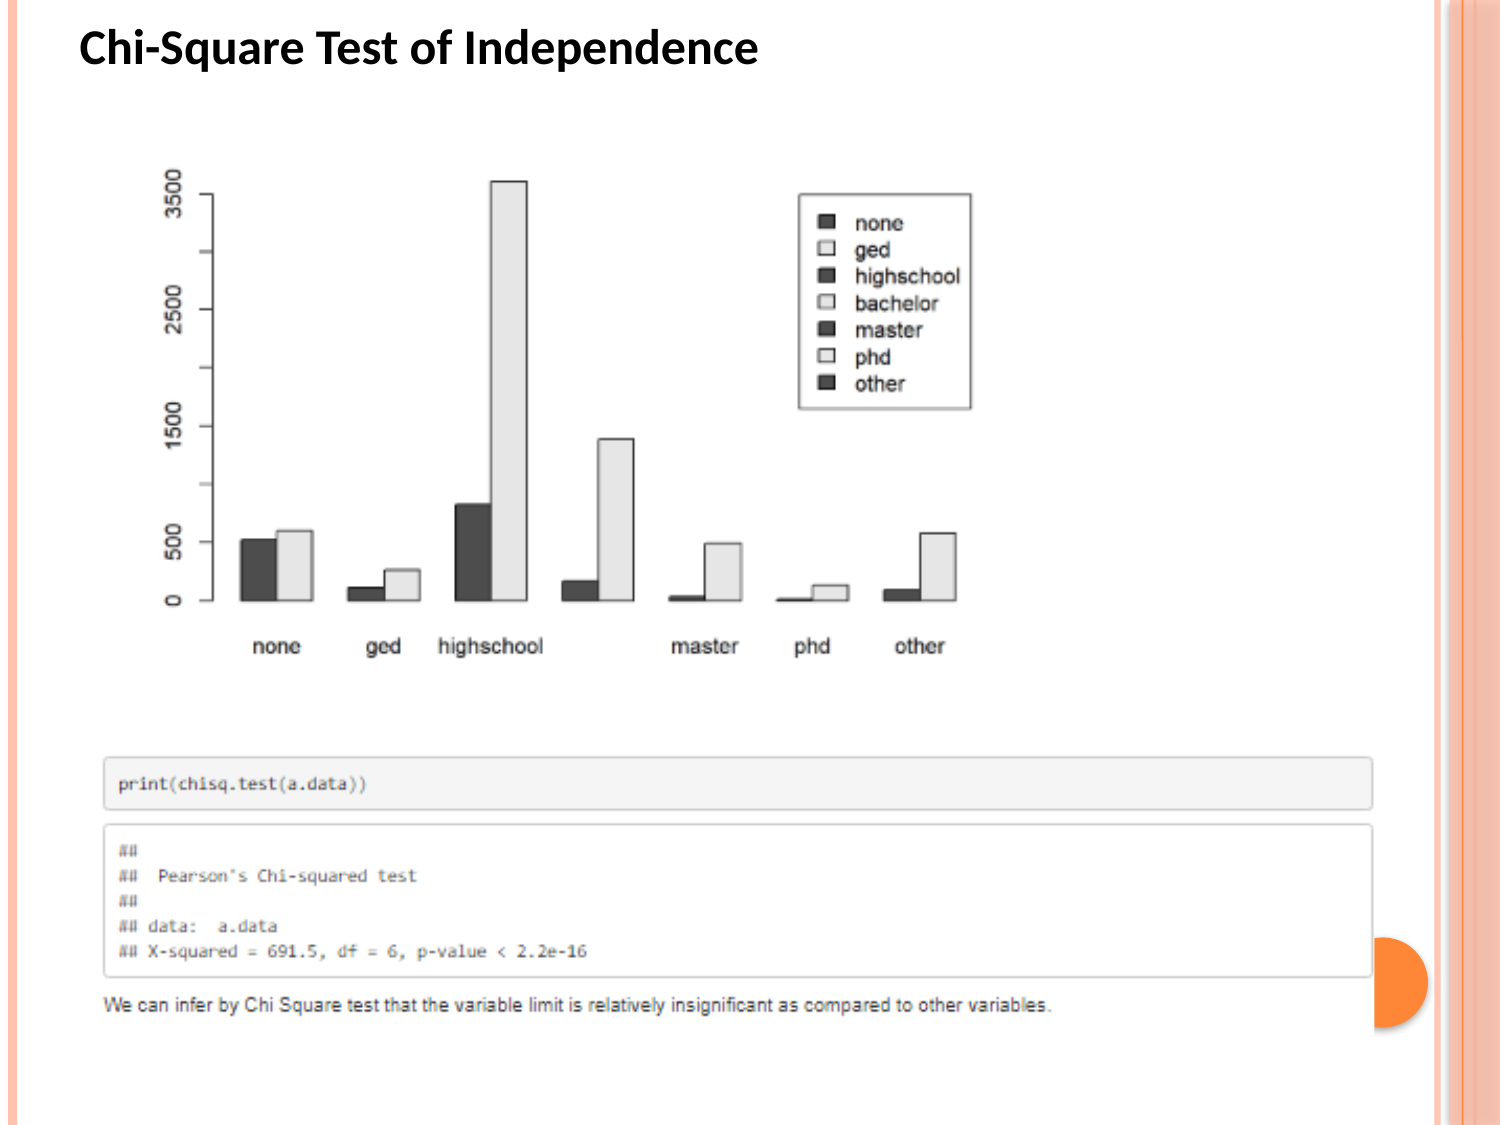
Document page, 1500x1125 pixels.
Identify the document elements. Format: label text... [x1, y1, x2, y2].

text_box Chi-Square Test of Independence [64, 6, 1187, 82]
picture [92, 113, 1375, 1036]
